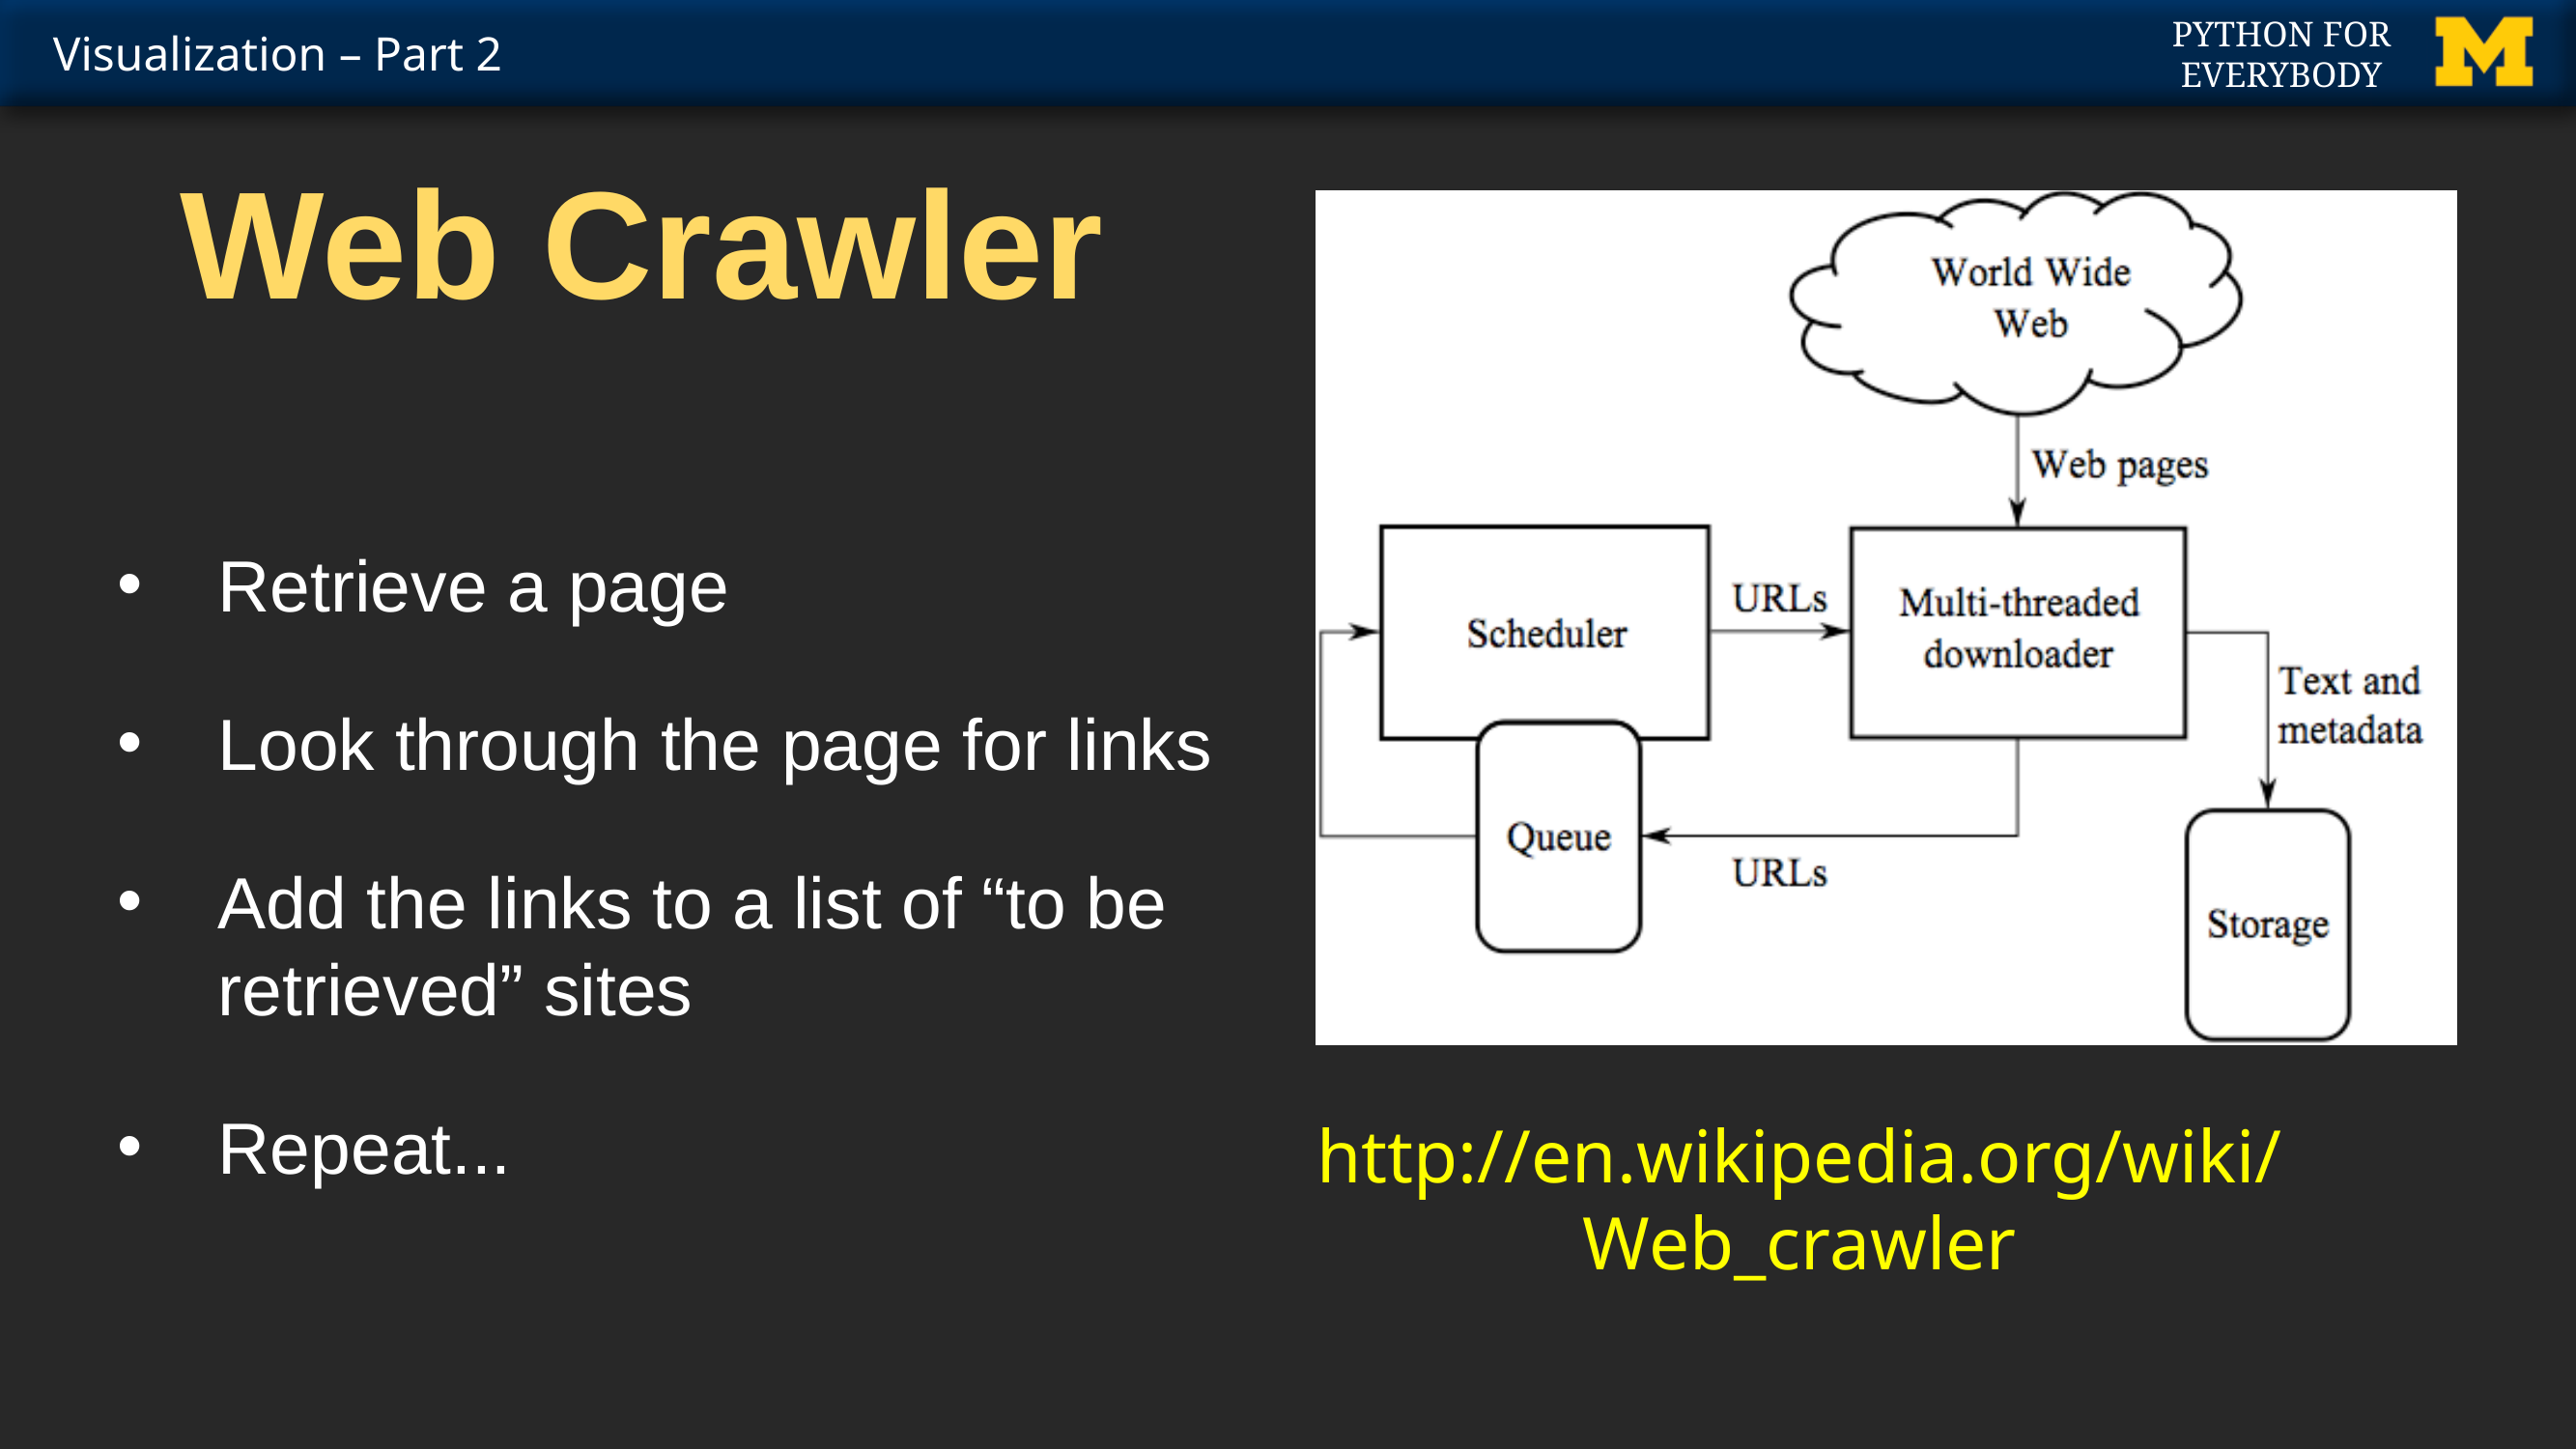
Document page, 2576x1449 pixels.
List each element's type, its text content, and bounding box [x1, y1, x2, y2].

list Retrieve a page Look through the page for links Add the links to a list of “to be retrieved” sites Repeat... [82, 412, 1238, 1317]
text_box http://en.wikipedia.org/wiki/Web_crawler [1096, 1148, 2504, 1247]
picture [0, 0, 2576, 1449]
title Web Crawler [114, 101, 1170, 374]
